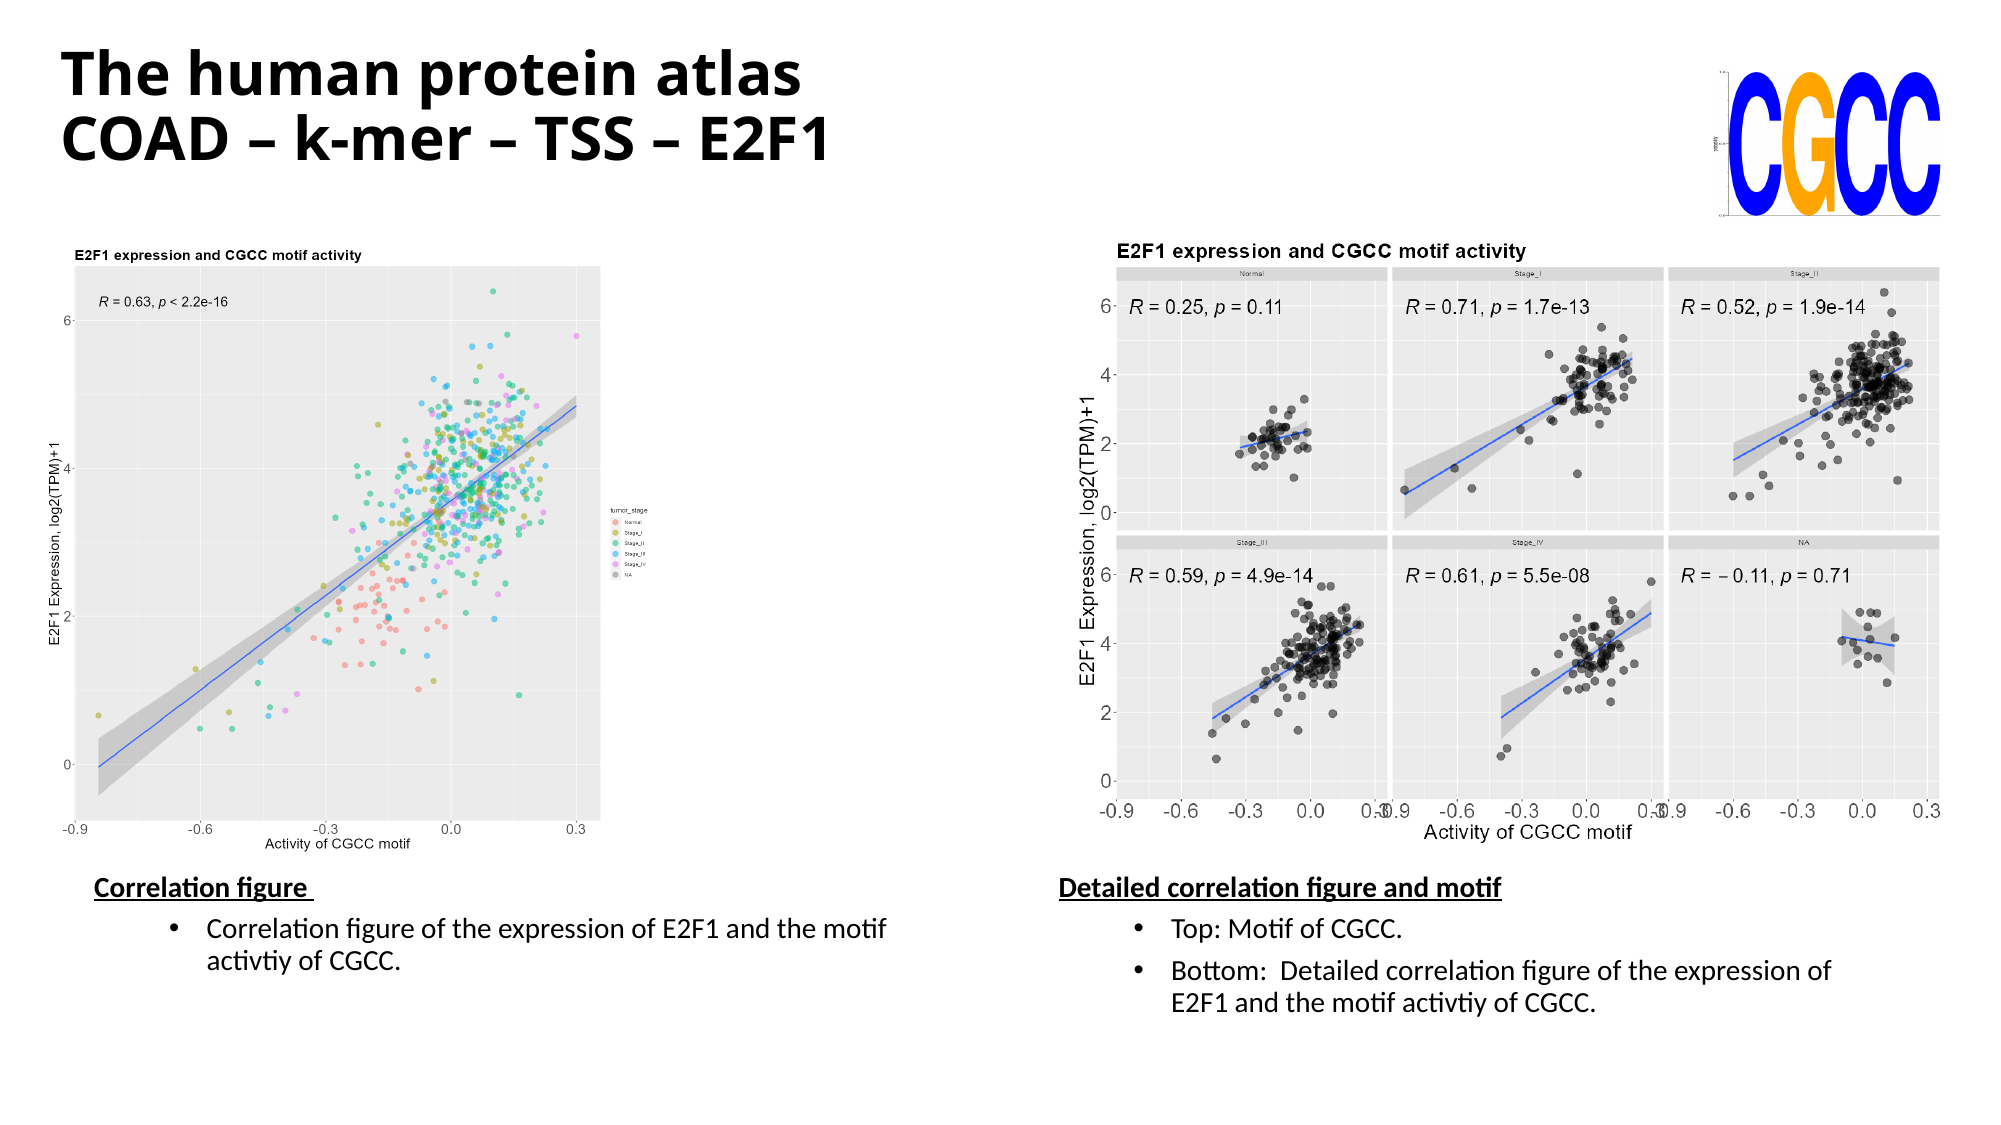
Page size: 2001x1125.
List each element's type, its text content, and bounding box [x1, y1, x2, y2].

picture [1710, 70, 1944, 220]
text_box The human protein atlas COAD – k-mer – TSS – E2F1 [45, 20, 950, 197]
text_box Correlation figure Correlation figure of the expression of E2F1 and the motif activtiy of CGCC. [79, 864, 903, 1066]
picture [1074, 238, 1944, 848]
picture [45, 246, 654, 855]
text_box Detailed correlation figure and motif Top: Motif of CGCC. Bottom: Detailed correlation figure of the expression of E2F1 and the motif activtiy of CGCC. [1043, 864, 1867, 1066]
